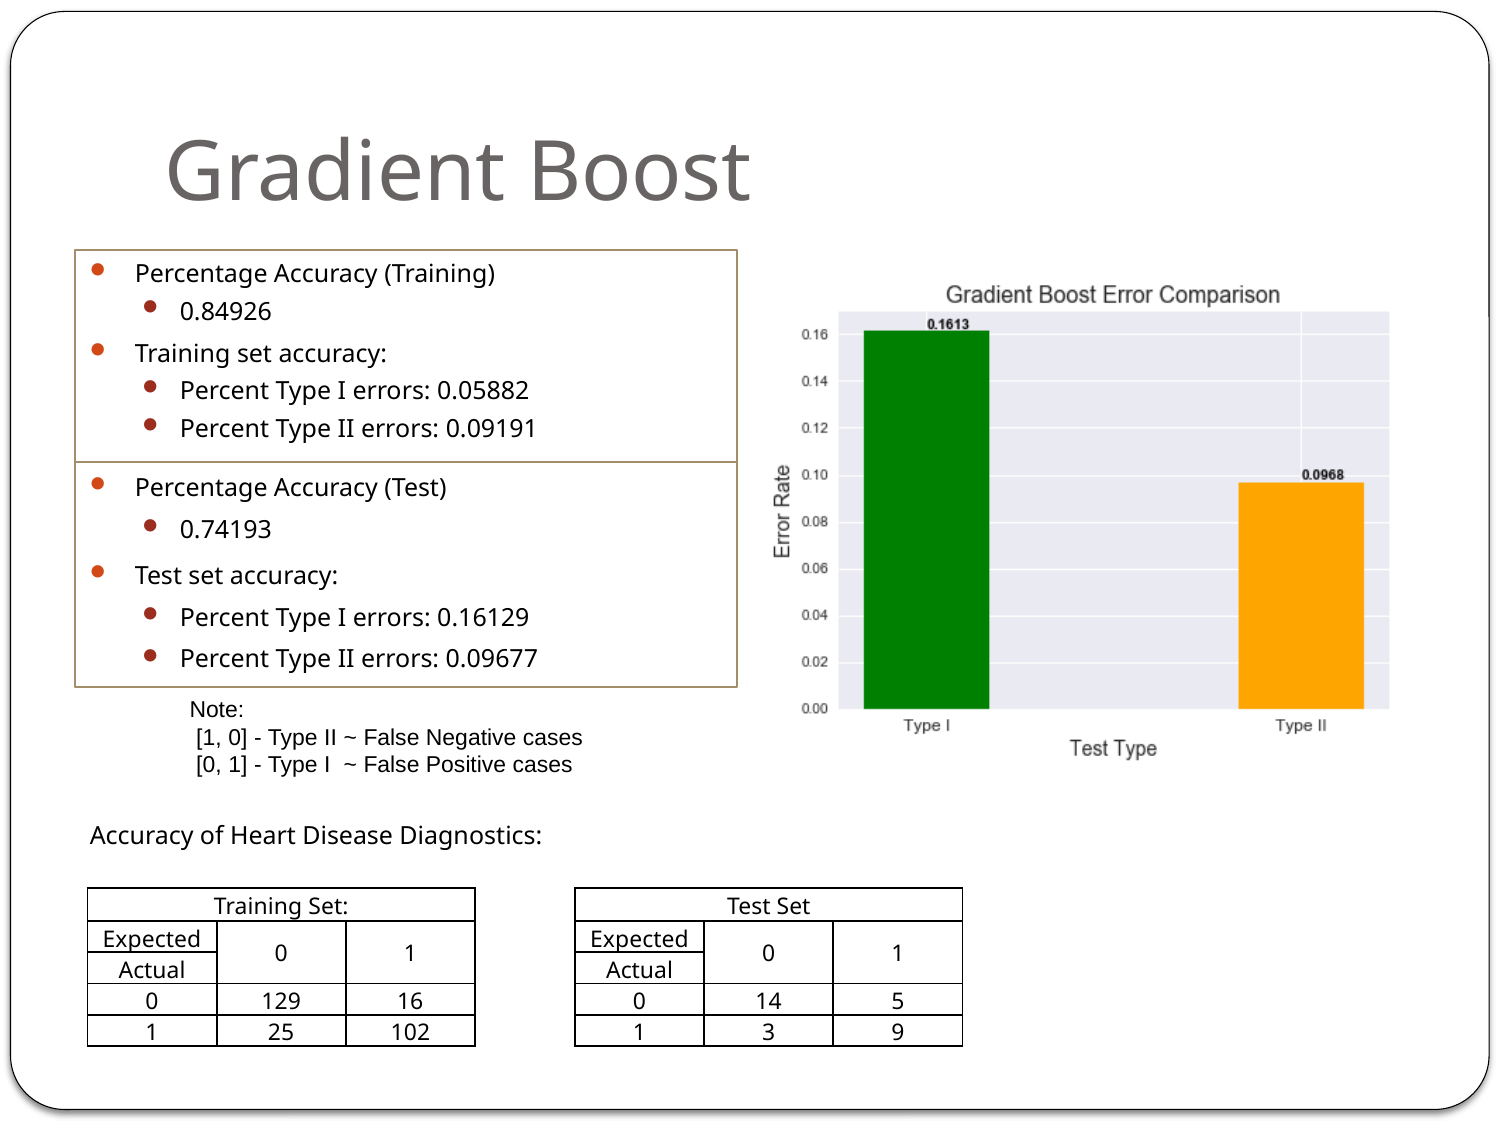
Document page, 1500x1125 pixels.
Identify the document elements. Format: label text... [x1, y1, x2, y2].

table_cell 1 [576, 1016, 703, 1045]
table_cell 9 [834, 1016, 962, 1045]
table_cell 0 [88, 984, 216, 1014]
table_cell 0 [218, 922, 345, 983]
table_cell 0 [705, 922, 832, 983]
table_cell 25 [218, 1016, 345, 1045]
table_cell Actual [576, 953, 703, 983]
table_cell Expected [88, 922, 216, 951]
table_cell Actual [88, 953, 216, 983]
table_cell 0 [576, 984, 703, 1014]
table_cell 102 [347, 1016, 474, 1045]
text_box Accuracy of Heart Disease Diagnostics: [75, 812, 725, 888]
table_cell 5 [834, 984, 962, 1014]
table_cell 129 [218, 984, 345, 1014]
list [749, 249, 1461, 776]
table_cell 1 [347, 922, 474, 983]
table_cell 14 [705, 984, 832, 1014]
table_header Test Set [576, 889, 962, 920]
table_cell 1 [88, 1016, 216, 1045]
table_header Training Set: [88, 889, 474, 920]
list Percentage Accuracy (Training) 0.84926 Training set accuracy: Percent Type I errors: 0.05882 Percent Type II errors: 0.09191 [74, 249, 738, 461]
table_cell 1 [834, 922, 962, 983]
table_cell 16 [347, 984, 474, 1014]
text_box Percentage Accuracy (Test) 0.74193 Test set accuracy: Percent Type I errors: 0.16129 Percent Type II errors: 0.09677 [74, 461, 738, 688]
title Gradient Boost [150, 45, 1425, 233]
table_cell 3 [705, 1016, 832, 1045]
text_box Note: [1, 0] - Type II ~ False Negative cases [0, 1] - Type I ~ False Positive cases [174, 688, 625, 785]
table_cell Expected [576, 922, 703, 951]
